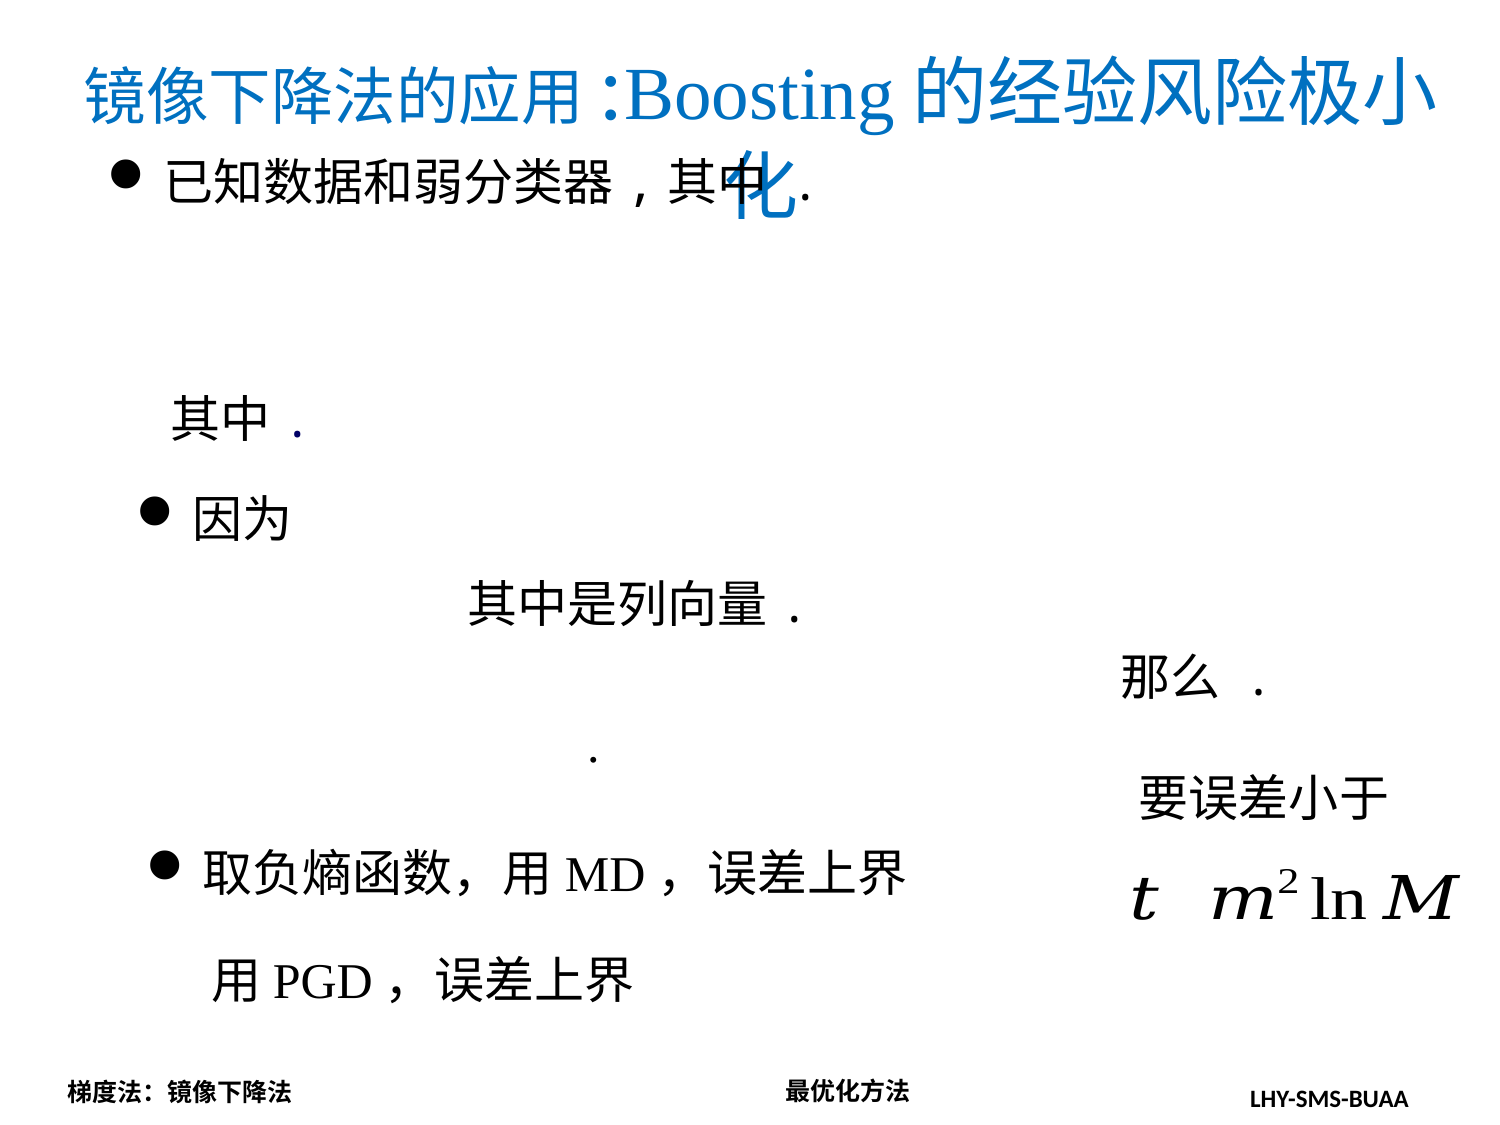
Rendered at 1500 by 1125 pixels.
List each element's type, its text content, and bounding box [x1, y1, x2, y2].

text_box 镜像下降法的应用:Boosting的经验风险极小化 [40, 20, 1482, 236]
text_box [155, 288, 1278, 467]
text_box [121, 479, 1375, 662]
